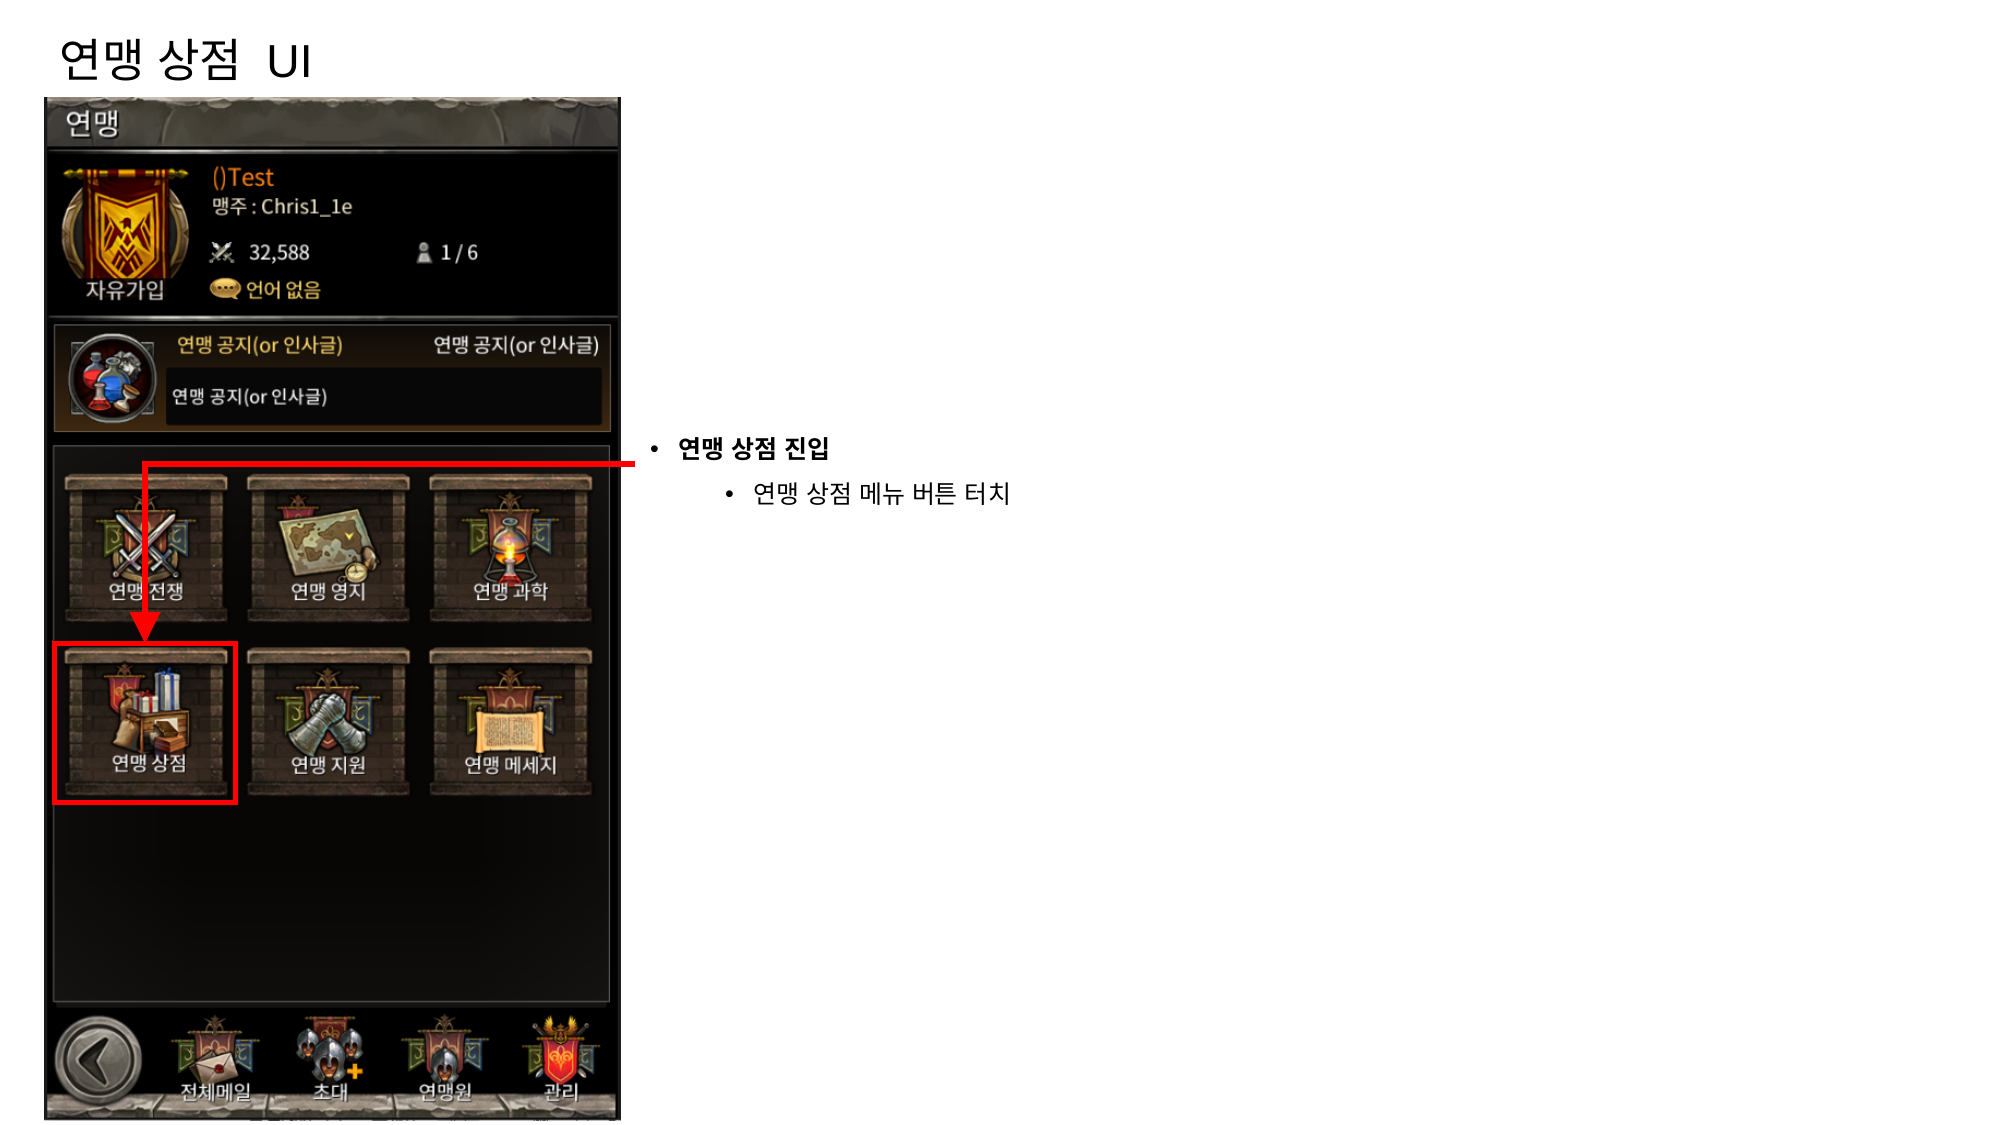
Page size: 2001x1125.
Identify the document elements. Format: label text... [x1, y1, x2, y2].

picture [44, 97, 621, 1121]
text_box 연맹 상점 진입 연맹 상점 메뉴 버튼 터치 [635, 411, 1162, 518]
list 연맹 상점 UI [44, 2, 770, 98]
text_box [144, 464, 636, 644]
